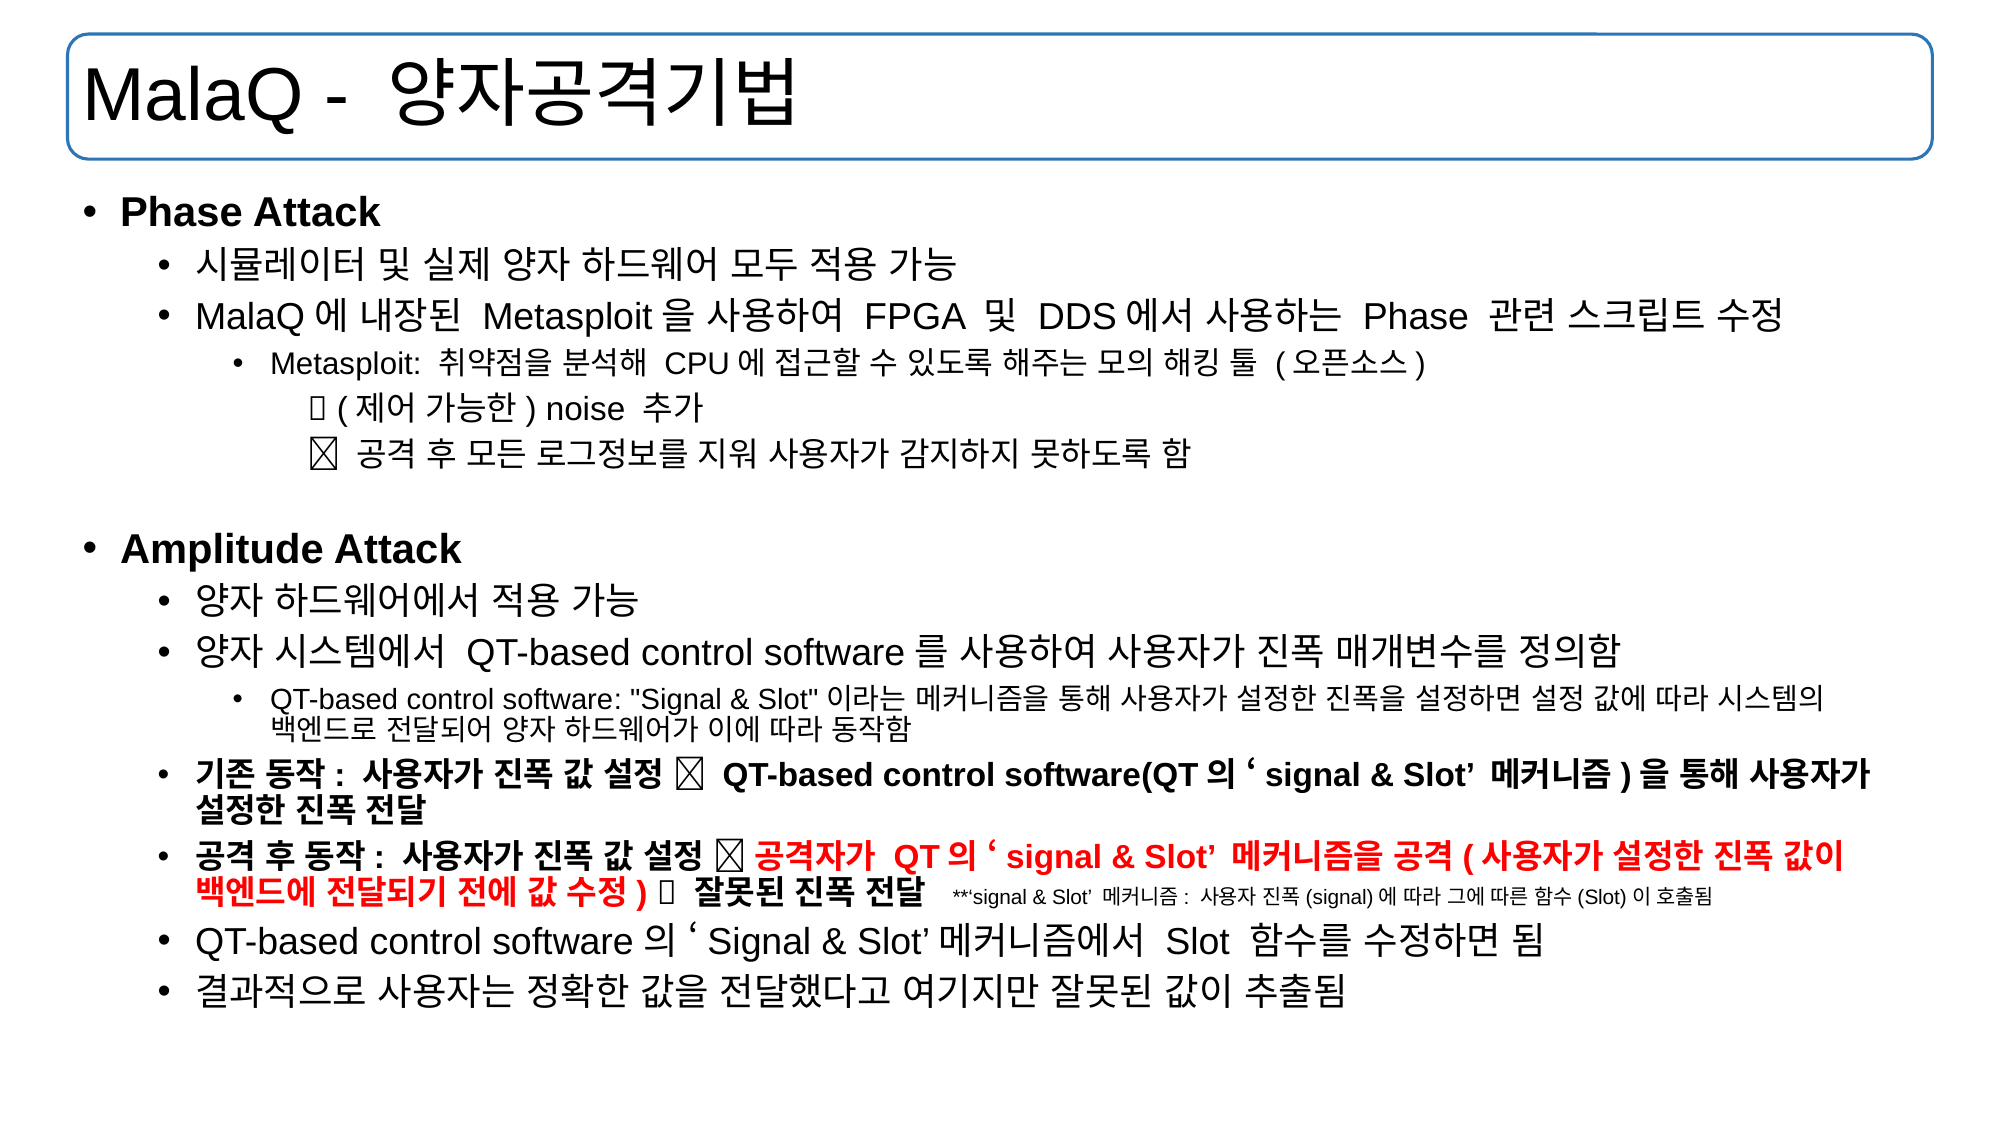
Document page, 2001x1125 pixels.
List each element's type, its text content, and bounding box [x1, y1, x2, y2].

list Phase Attack 시뮬레이터 및 실제 양자 하드웨어 모두 적용 가능 MalaQ에 내장된 Metasploit을 사용하여 FPGA 및 DDS에서 사용하는 Phase 관련 스크립트 수정 Metasploit: 취약점을 분석해 CPU에 접근할 수 있도록 해주는 모의 해킹 툴 (오픈소스)  (제어 가능한) noise 추가  공격 후 모든 로그정보를 지워 사용자가 감지하지 못하도록 함 Amplitude Attack 양자 하드웨어에서 적용 가능 양자 시스템에서 QT-based control software를 사용하여 사용자가 진폭 매개변수를 정의함 QT-based control software: "Signal & Slot"이라는 메커니즘을 통해 사용자가 설정한 진폭을 설정하면 설정 값에 따라 시스템의 백엔드로 전달되어 양자 하드웨어가 이에 따라 동작함 기존 동작: 사용자가 진폭 값 설정  QT-based control software(QT의 ‘signal & Slot’ 메커니즘)을 통해 사용자가 설정한 진폭 전달 공격 후 동작: 사용자가 진폭 값 설정  공격자가 QT의 ‘signal & Slot’ 메커니즘을 공격(사용자가 설정한 진폭 값이 백엔드에 전달되기 전에 값 수정)  잘못된 진폭 전달 **‘signal & Slot’ 메커니즘: 사용자 진폭(signal)에 따라 그에 따른 함수(Slot)이 호출됨 QT-based control software의 ‘Signal & Slot’메커니즘에서 Slot 함수를 수정하면 됨 결과적으로 사용자는 정확한 값을 전달했다고 여기지만 잘못된 값이 추출됨 [67, 183, 1933, 1077]
title MalaQ - 양자공격기법 [67, 34, 1933, 160]
